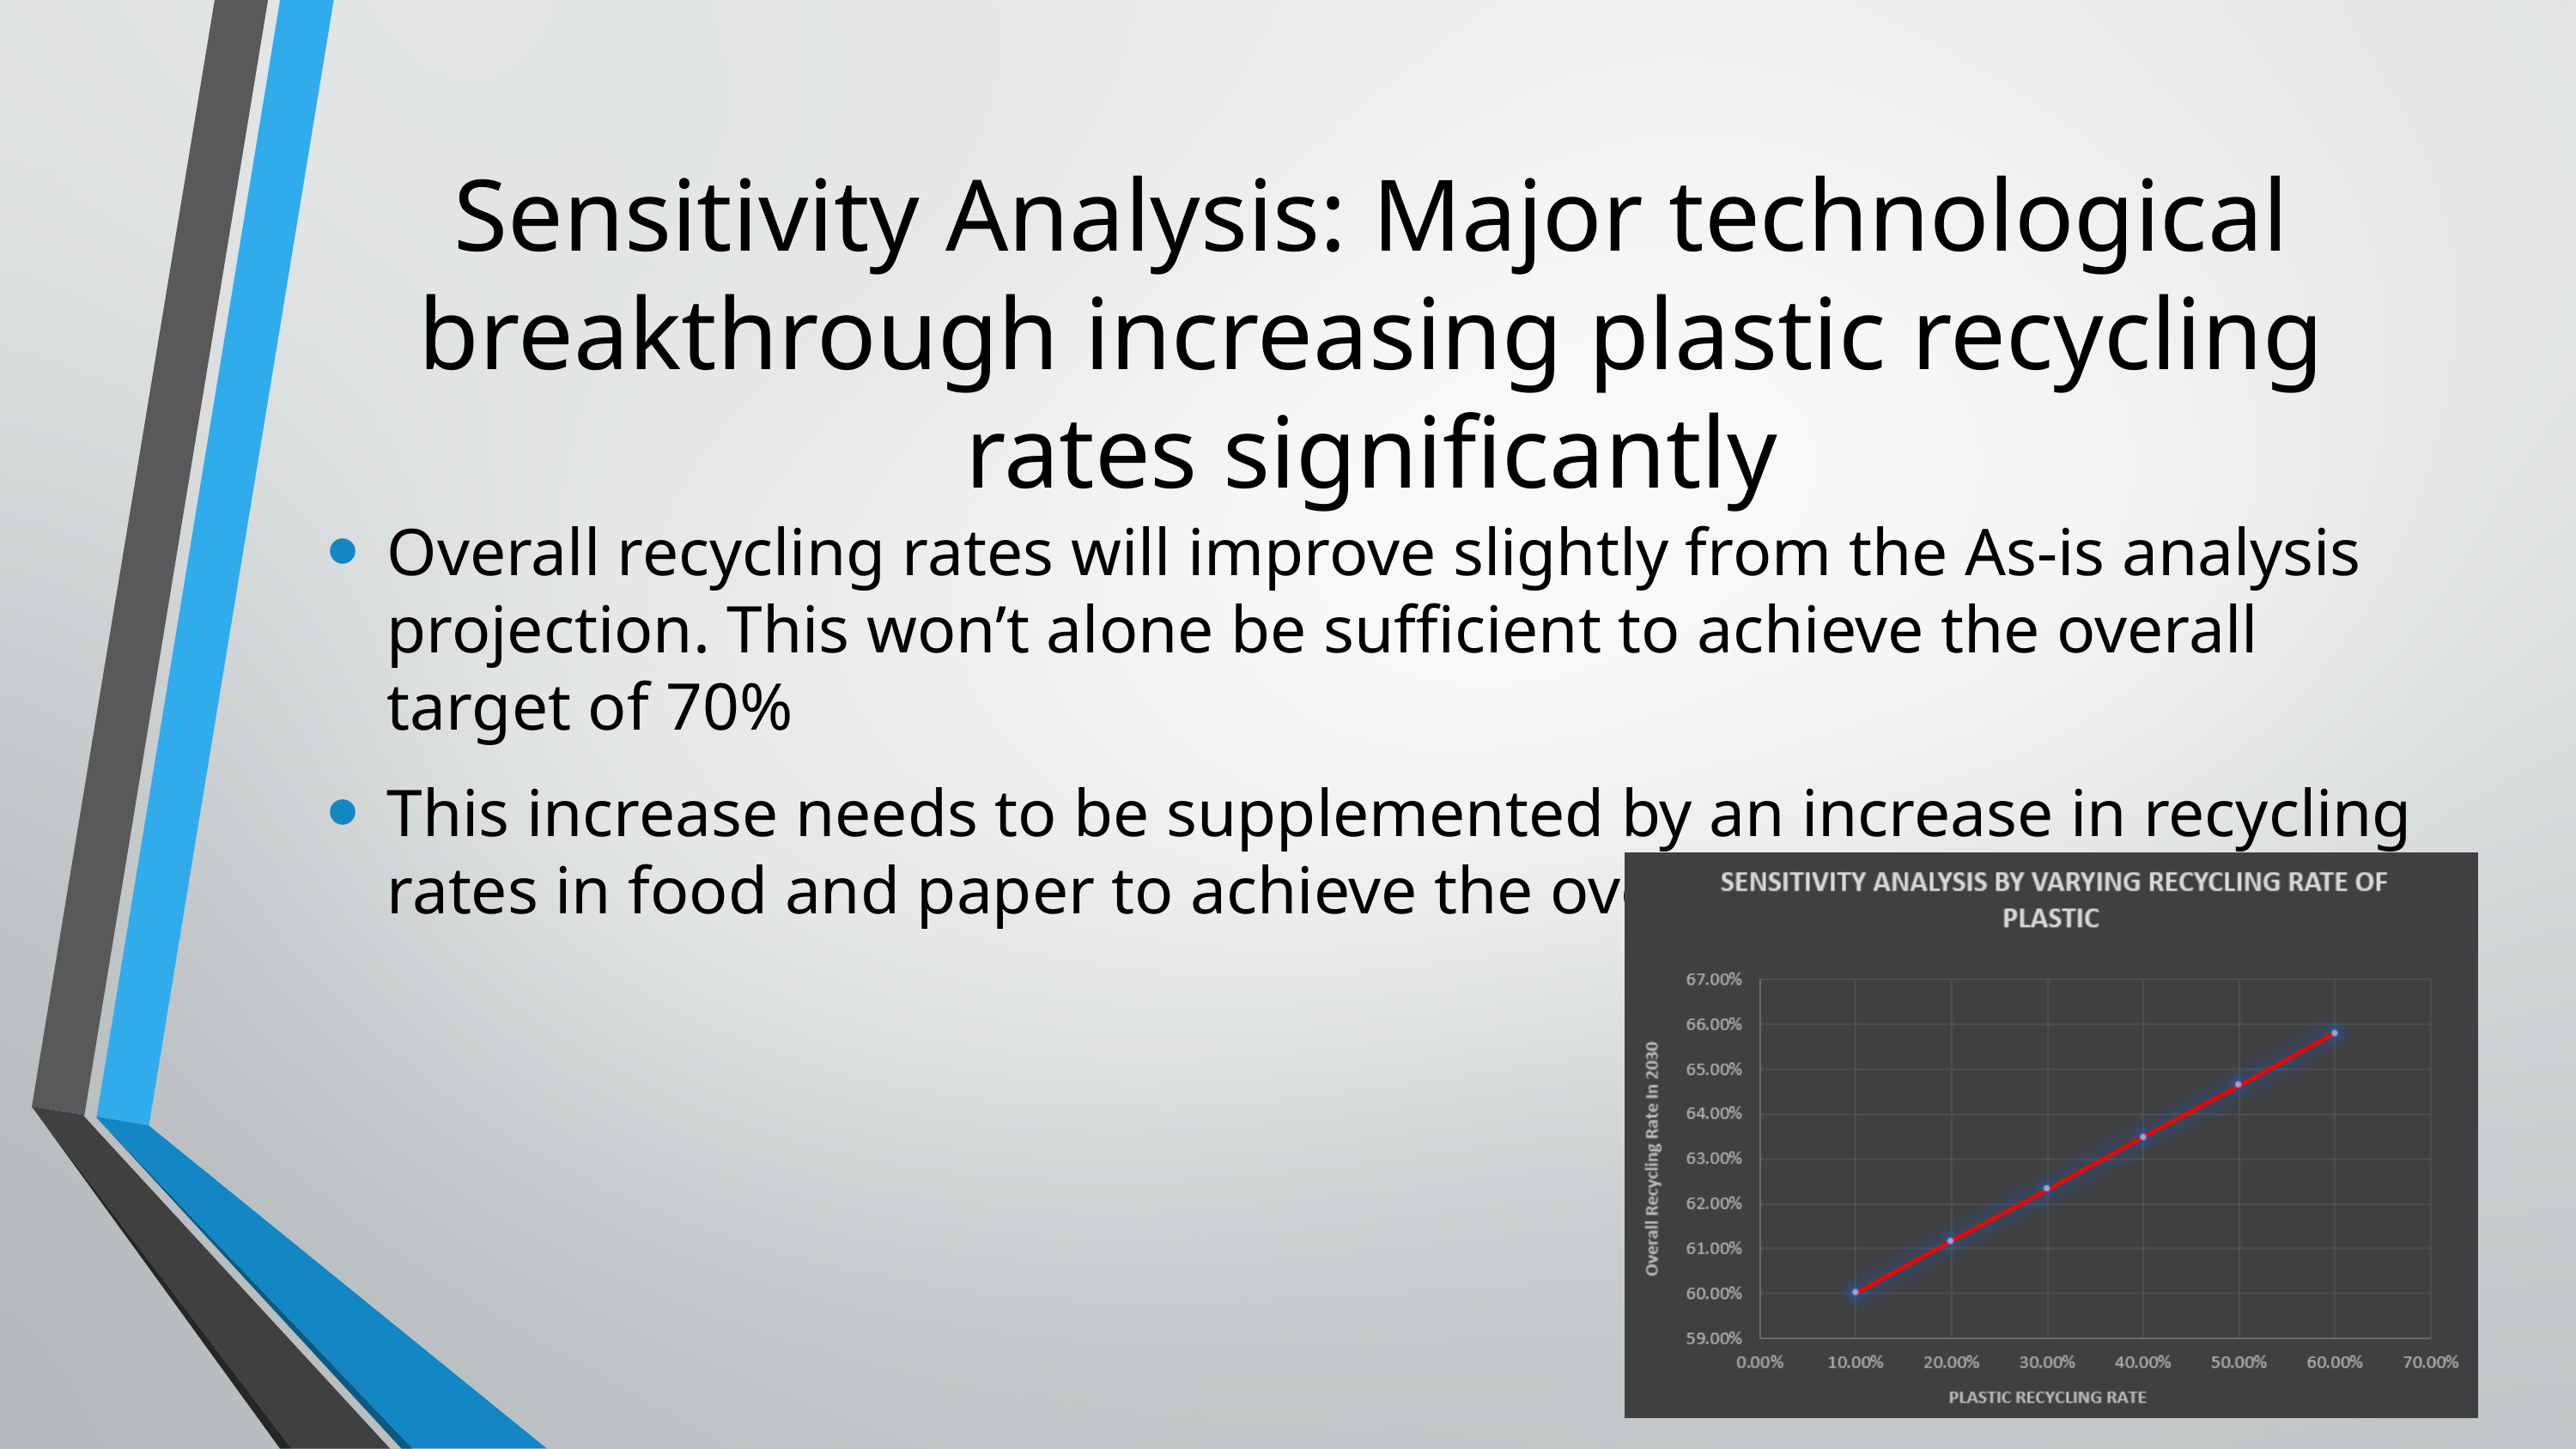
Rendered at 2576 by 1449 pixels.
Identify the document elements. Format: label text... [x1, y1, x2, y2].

picture [1625, 852, 2478, 1418]
list Overall recycling rates will improve slightly from the As-is analysis projection. This won’t alone be sufficient to achieve the overall target of 70% This increase needs to be supplemented by an increase in recycling rates in food and paper to achieve the overall target. [313, 542, 2431, 896]
title Sensitivity Analysis: Major technological breakthrough increasing plastic recycling rates significantly [313, 144, 2431, 515]
